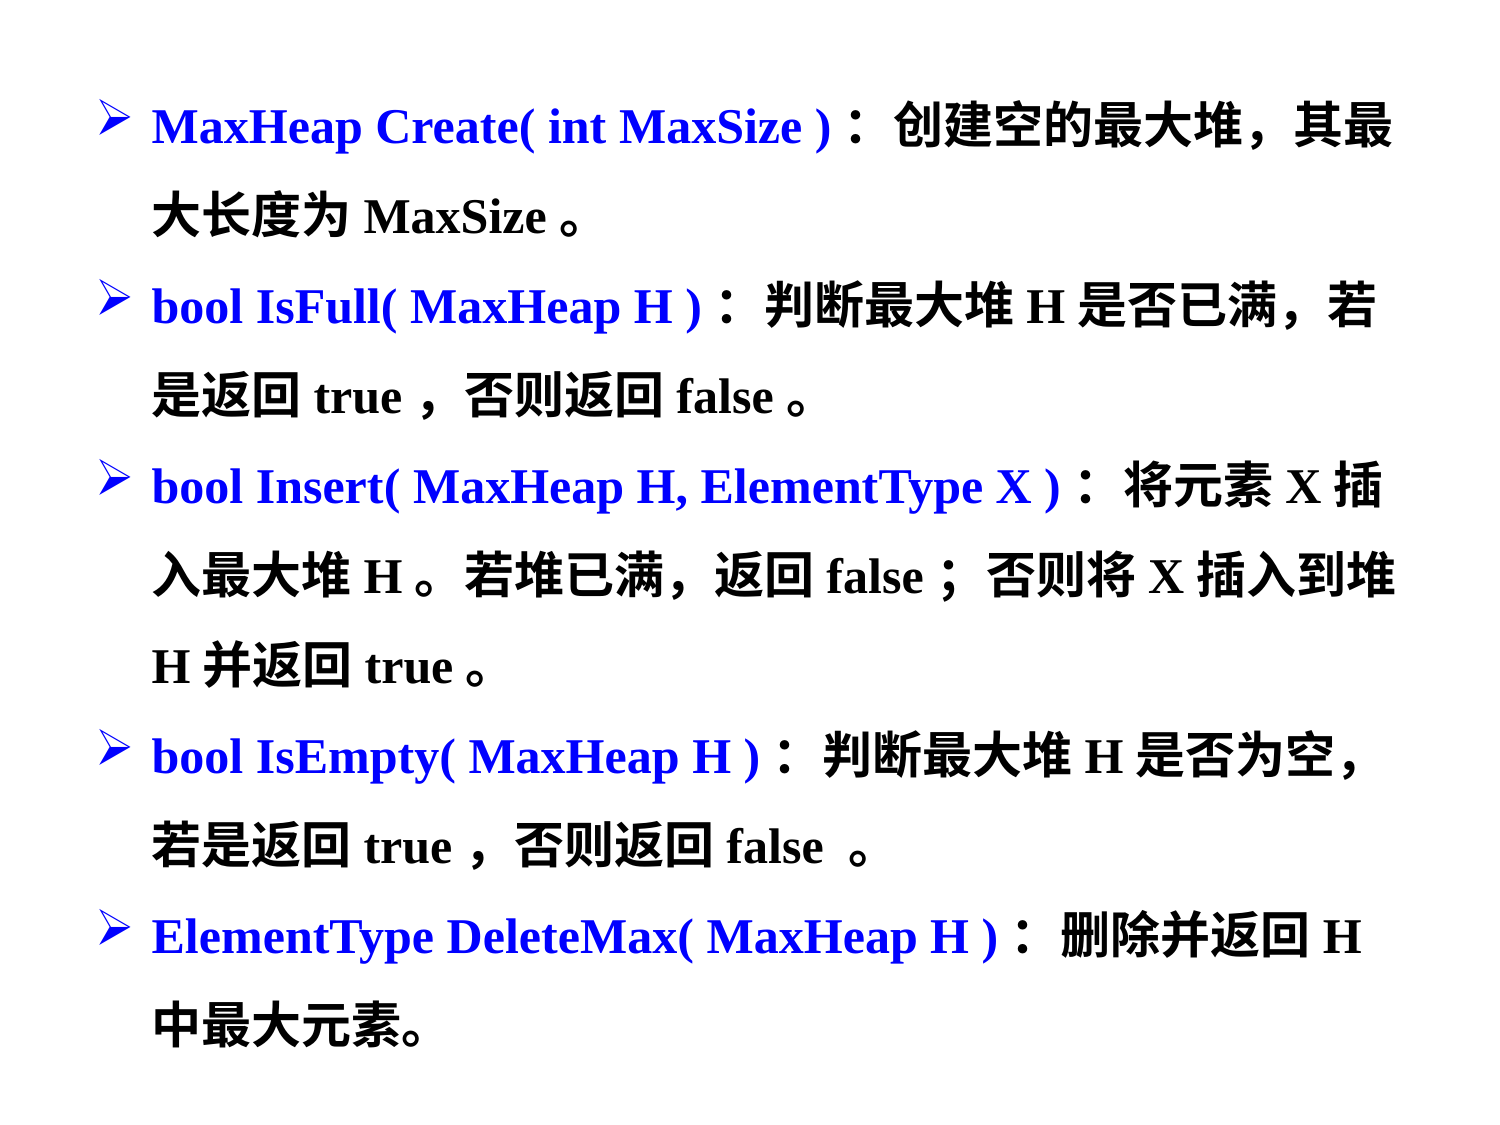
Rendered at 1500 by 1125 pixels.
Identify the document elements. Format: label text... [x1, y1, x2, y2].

text_box MaxHeap Create( int MaxSize )：创建空的最大堆，其最大长度为MaxSize。 bool IsFull( MaxHeap H )：判断最大堆H是否已满，若是返回true，否则返回false。 bool Insert( MaxHeap H, ElementType X )：将元素X插入最大堆H。若堆已满，返回false；否则将X插入到堆H并返回true。 bool IsEmpty( MaxHeap H )：判断最大堆H是否为空，若是返回true，否则返回false 。 ElementType DeleteMax( MaxHeap H )：删除并返回H中最大元素。 [80, 55, 1417, 1061]
